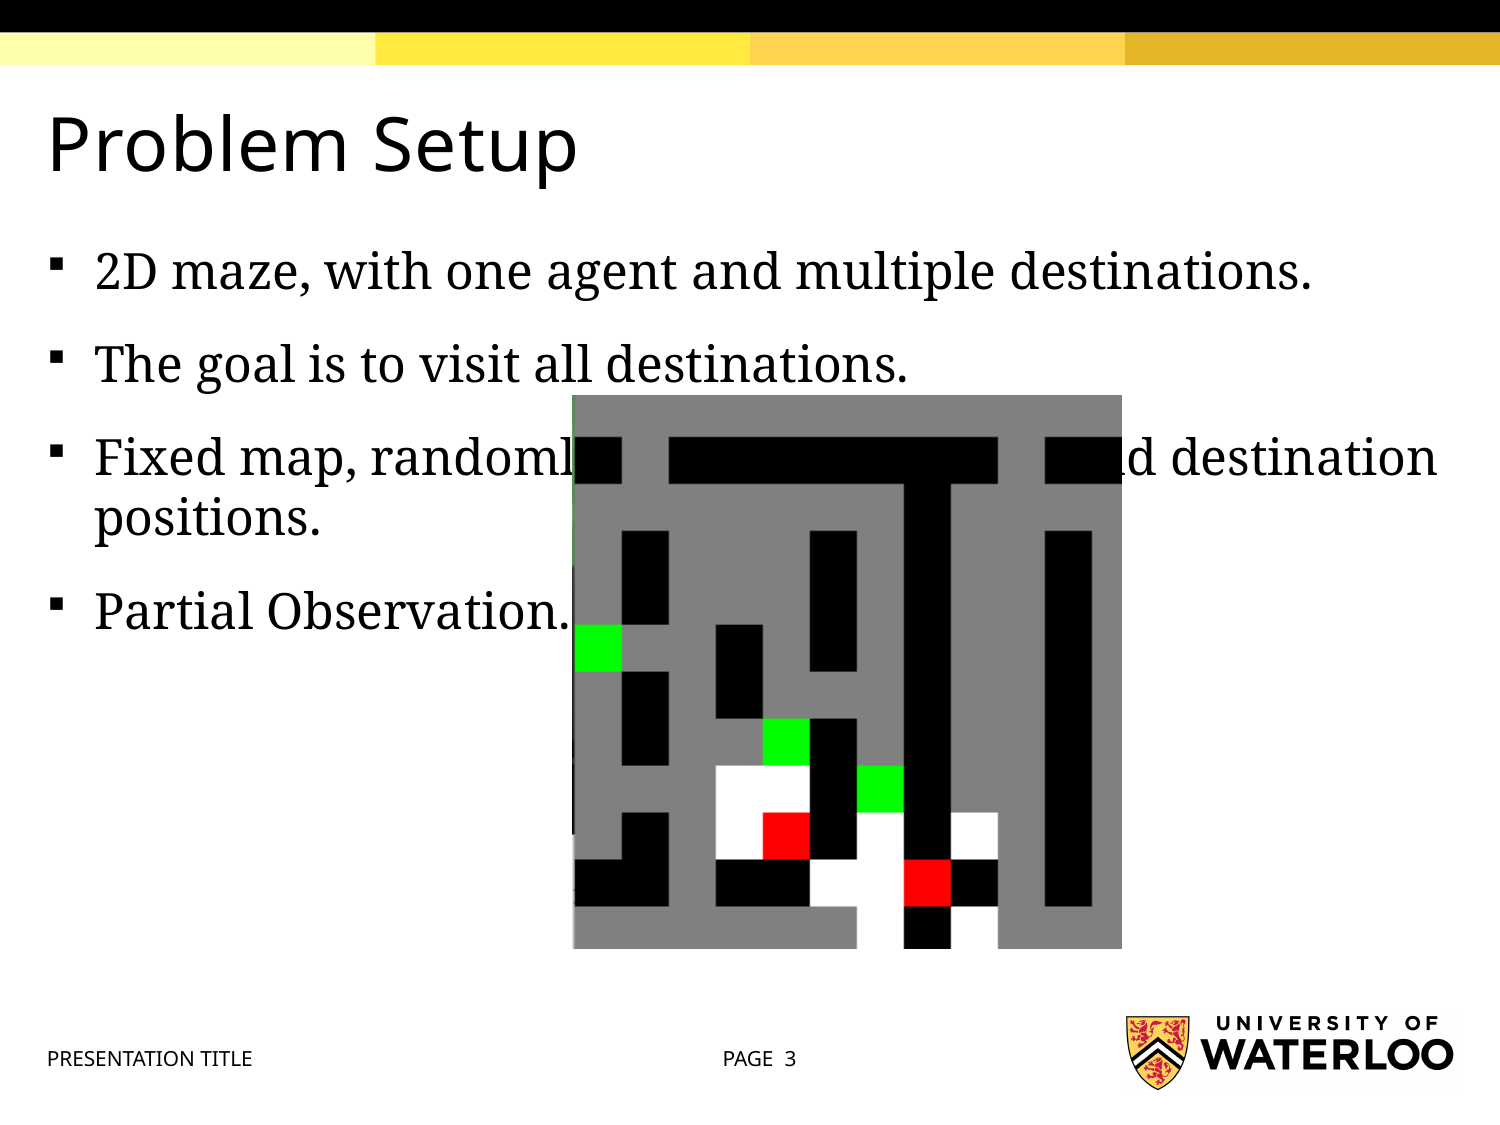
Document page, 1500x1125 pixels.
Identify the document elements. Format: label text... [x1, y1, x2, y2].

footer PRESENTATION TITLE [31, 1039, 675, 1081]
title Problem Setup [31, 71, 1456, 219]
picture [572, 395, 1122, 949]
list 2D maze, with one agent and multiple destinations. The goal is to visit all destinations. Fixed map, randomly generated starting and destination positions. Partial Observation. [31, 231, 1456, 986]
picture [1120, 1008, 1459, 1095]
slide_number PAGE 3 [687, 1039, 832, 1081]
